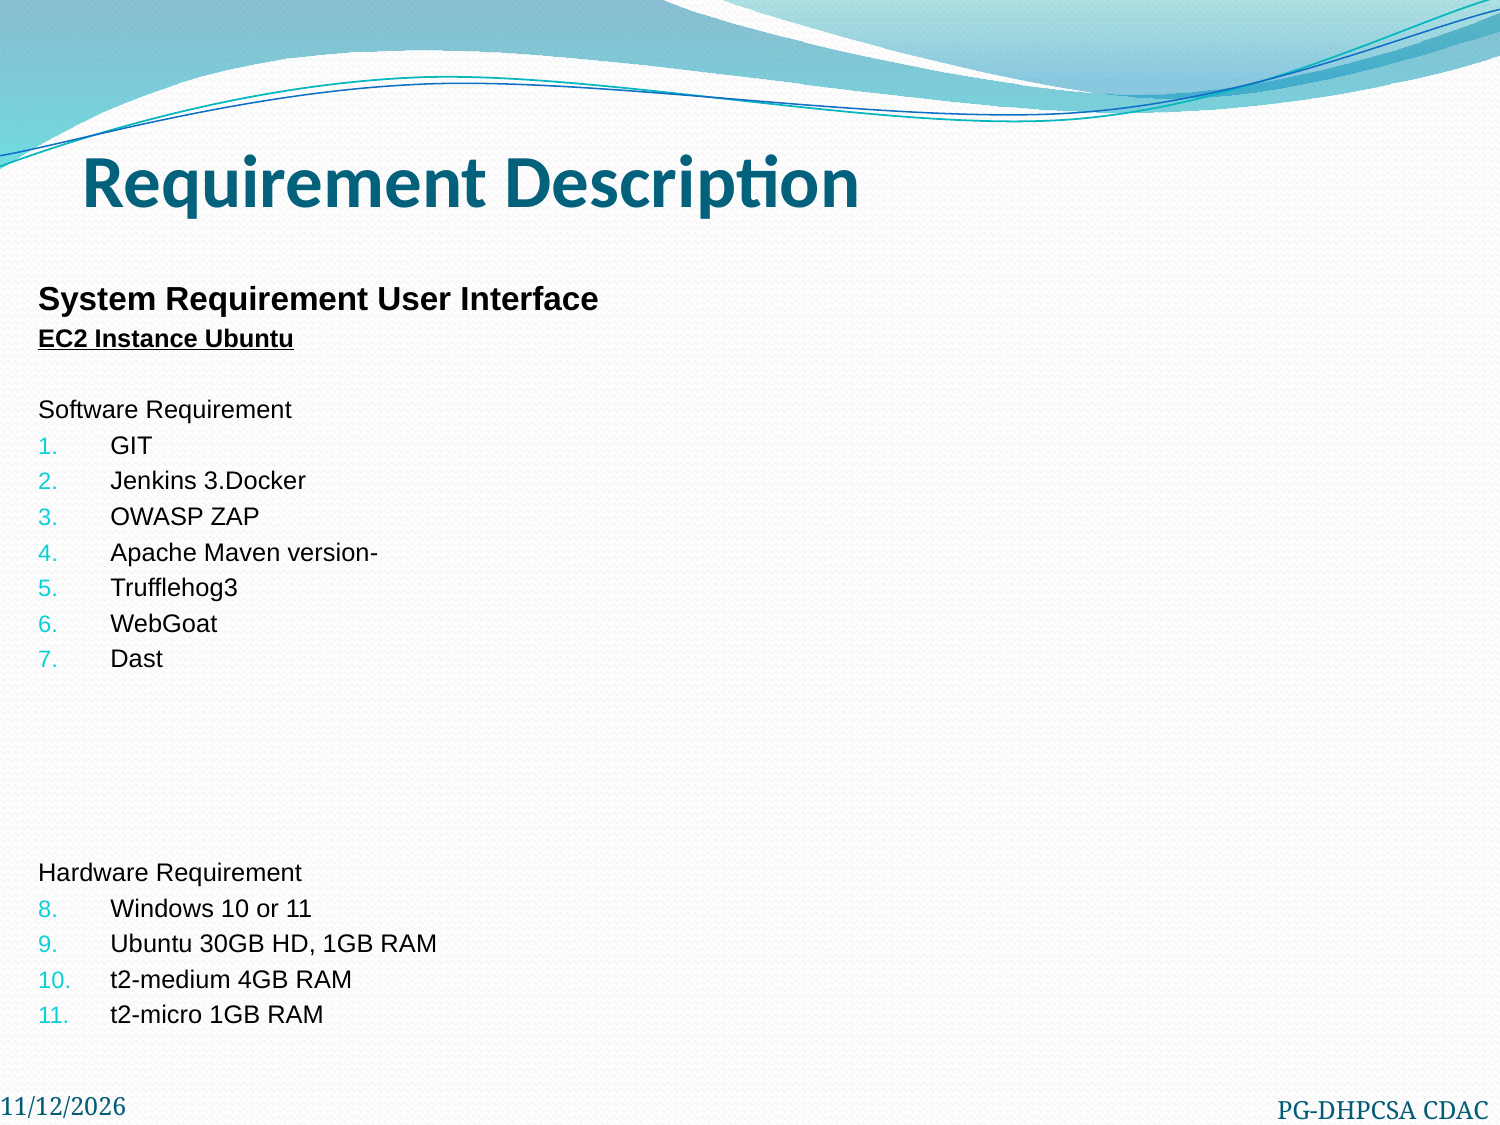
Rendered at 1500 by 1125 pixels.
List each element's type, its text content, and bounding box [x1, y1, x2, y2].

title Requirement Description [82, 35, 1432, 223]
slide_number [0, 1065, 350, 1125]
list System Requirement User Interface EC2 Instance Ubuntu Software Requirement GIT Jenkins 3.Docker OWASP ZAP Apache Maven version- Trufflehog3 WebGoat Dast Hardware Requirement Windows 10 or 11 Ubuntu 30GB HD, 1GB RAM t2-medium 4GB RAM t2-micro 1GB RAM [23, 269, 1425, 1038]
footer PG-DHPCSA CDAC [1277, 1065, 1500, 1125]
